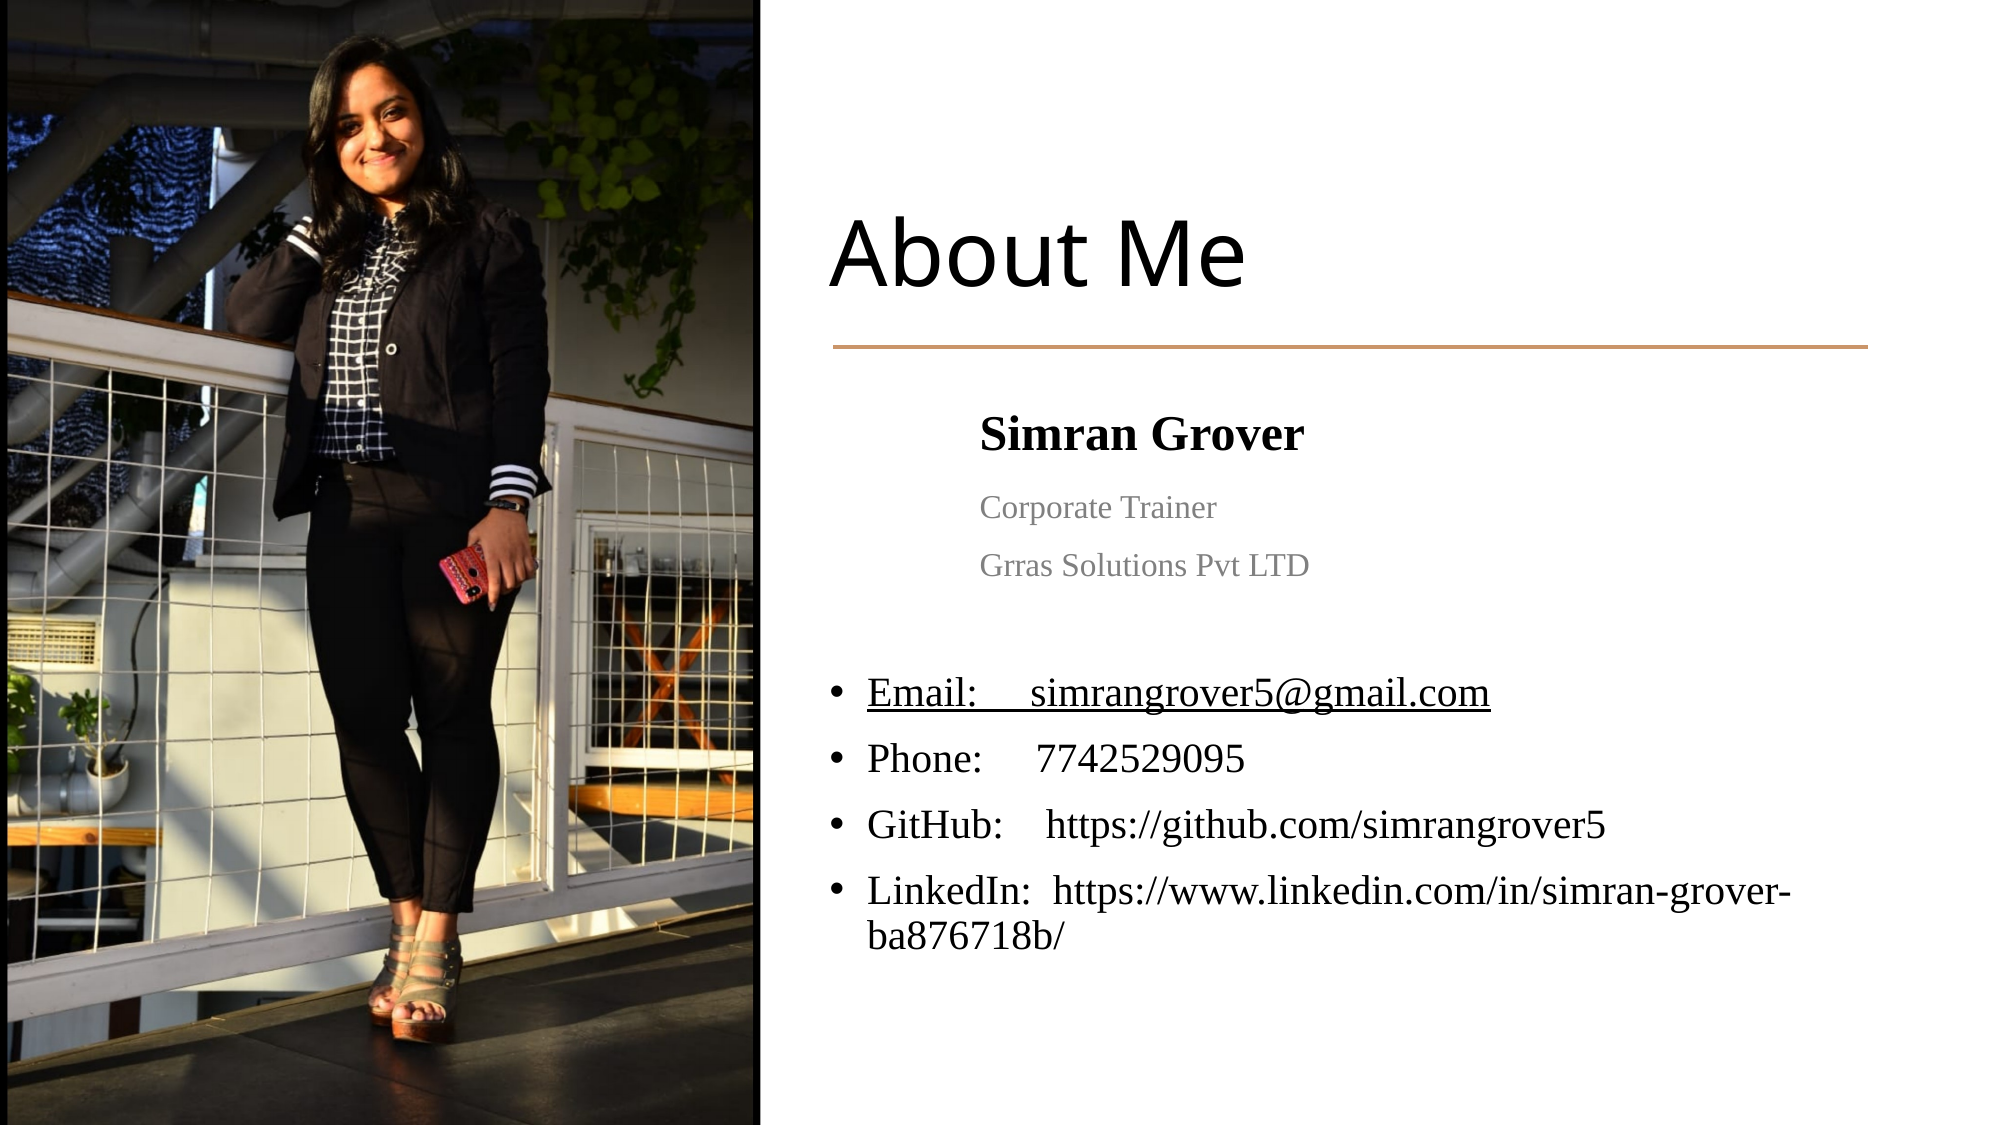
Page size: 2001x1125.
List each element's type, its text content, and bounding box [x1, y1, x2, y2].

title About Me [814, 103, 1895, 315]
picture [0, 0, 761, 1125]
list Simran Grover Corporate Trainer Grras Solutions Pvt LTD Email: simrangrover5@gmail.com Phone: 7742529095 GitHub: https://github.com/simrangrover5 LinkedIn: https://www.linkedin.com/in/simran-grover-ba876718b/ [814, 399, 1895, 1021]
